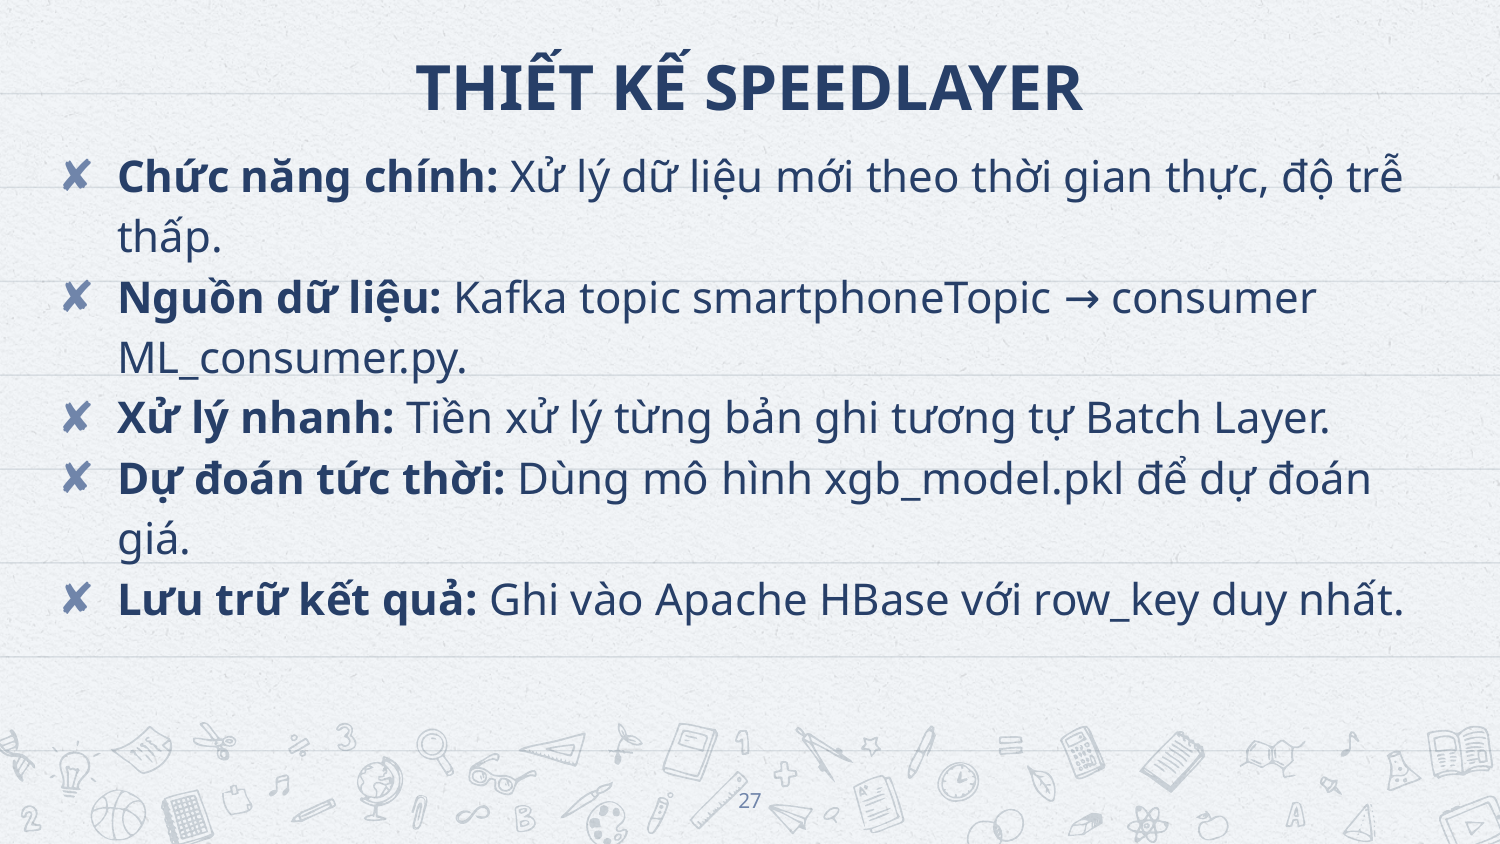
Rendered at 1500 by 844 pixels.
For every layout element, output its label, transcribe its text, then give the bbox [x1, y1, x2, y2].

list Chức năng chính: Xử lý dữ liệu mới theo thời gian thực, độ trễ thấp. Nguồn dữ liệu: Kafka topic smartphoneTopic → consumer ML_consumer.py. Xử lý nhanh: Tiền xử lý từng bản ghi tương tự Batch Layer. Dự đoán tức thời: Dùng mô hình xgb_model.pkl để dự đoán giá. Lưu trữ kết quả: Ghi vào Apache HBase với row_key duy nhất. [42, 140, 1458, 703]
slide_number ‹#› [705, 779, 795, 825]
title THIẾT KẾ SPEEDLAYER [168, 33, 1332, 124]
picture [0, 0, 1500, 844]
